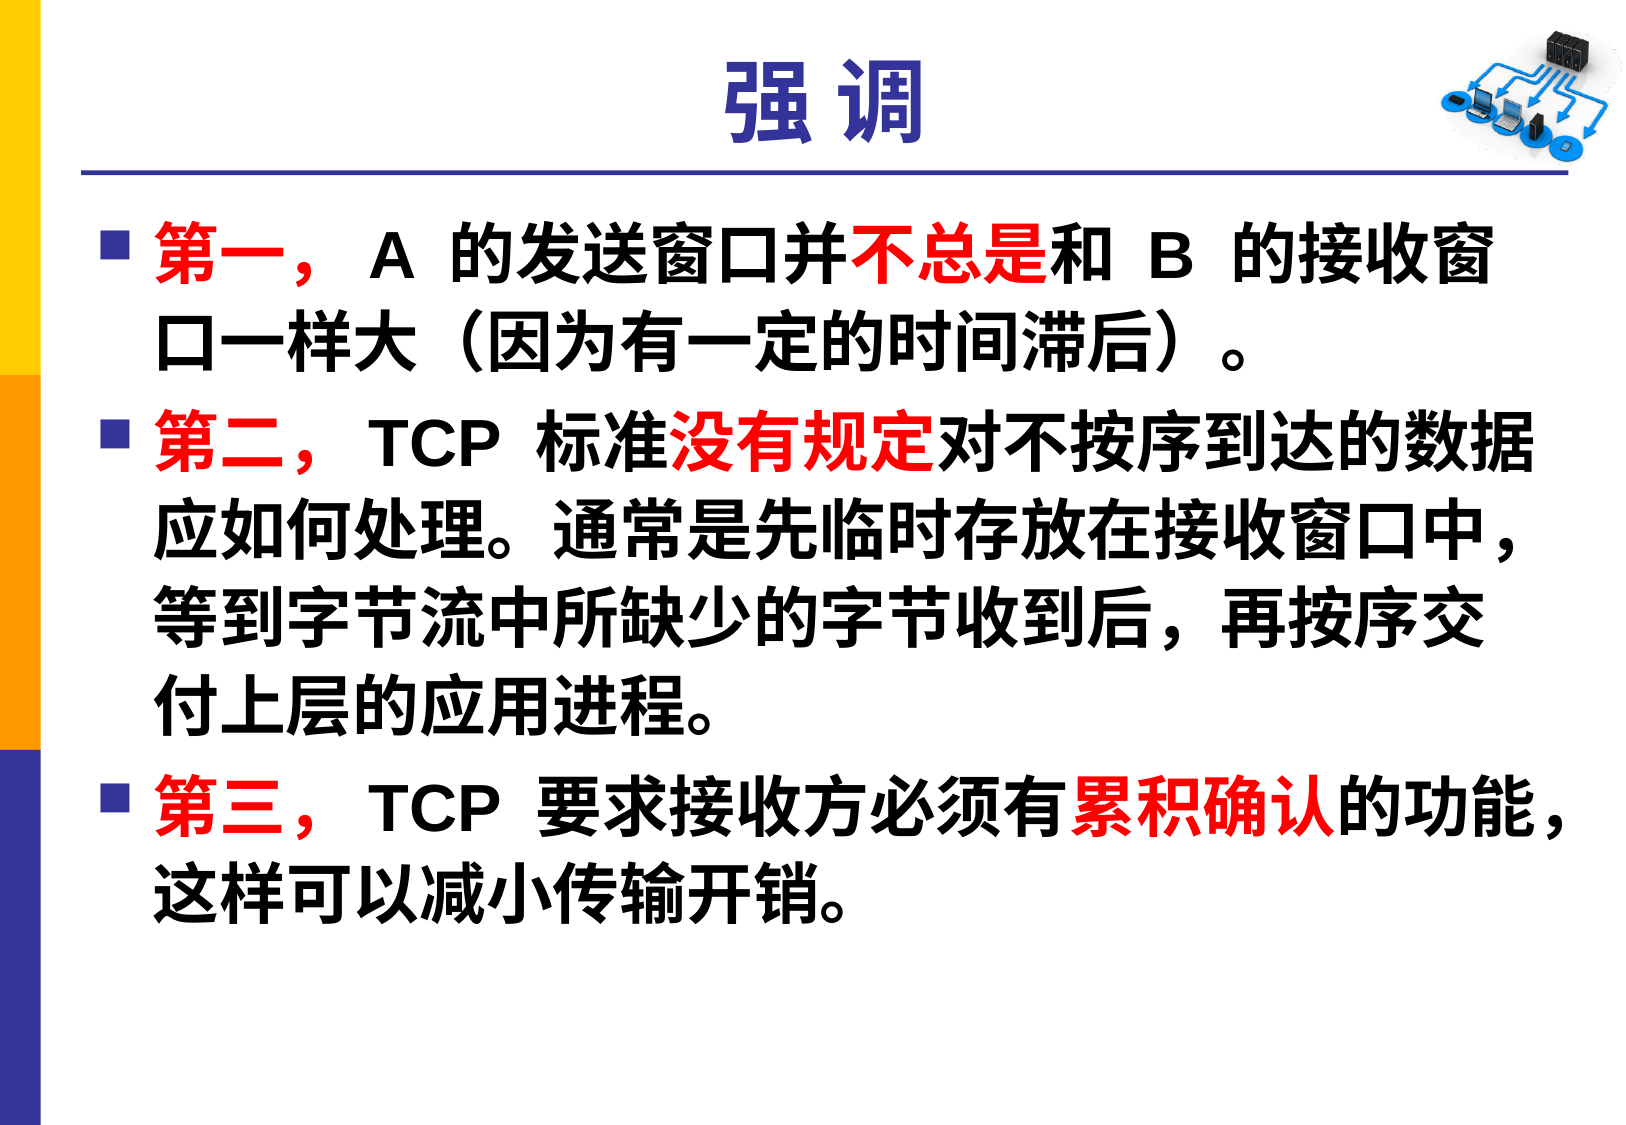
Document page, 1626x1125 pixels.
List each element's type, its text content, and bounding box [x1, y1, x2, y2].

picture [1438, 30, 1624, 165]
list 第一，A 的发送窗口并不总是和 B 的接收窗口一样大（因为有一定的时间滞后）。 第二，TCP 标准没有规定对不按序到达的数据应如何处理。通常是先临时存放在接收窗口中，等到字节流中所缺少的字节收到后，再按序交付上层的应用进程。 第三，TCP 要求接收方必须有累积确认的功能，这样可以减小传输开销。 [81, 196, 1569, 1006]
title 强 调 [81, 30, 1569, 161]
